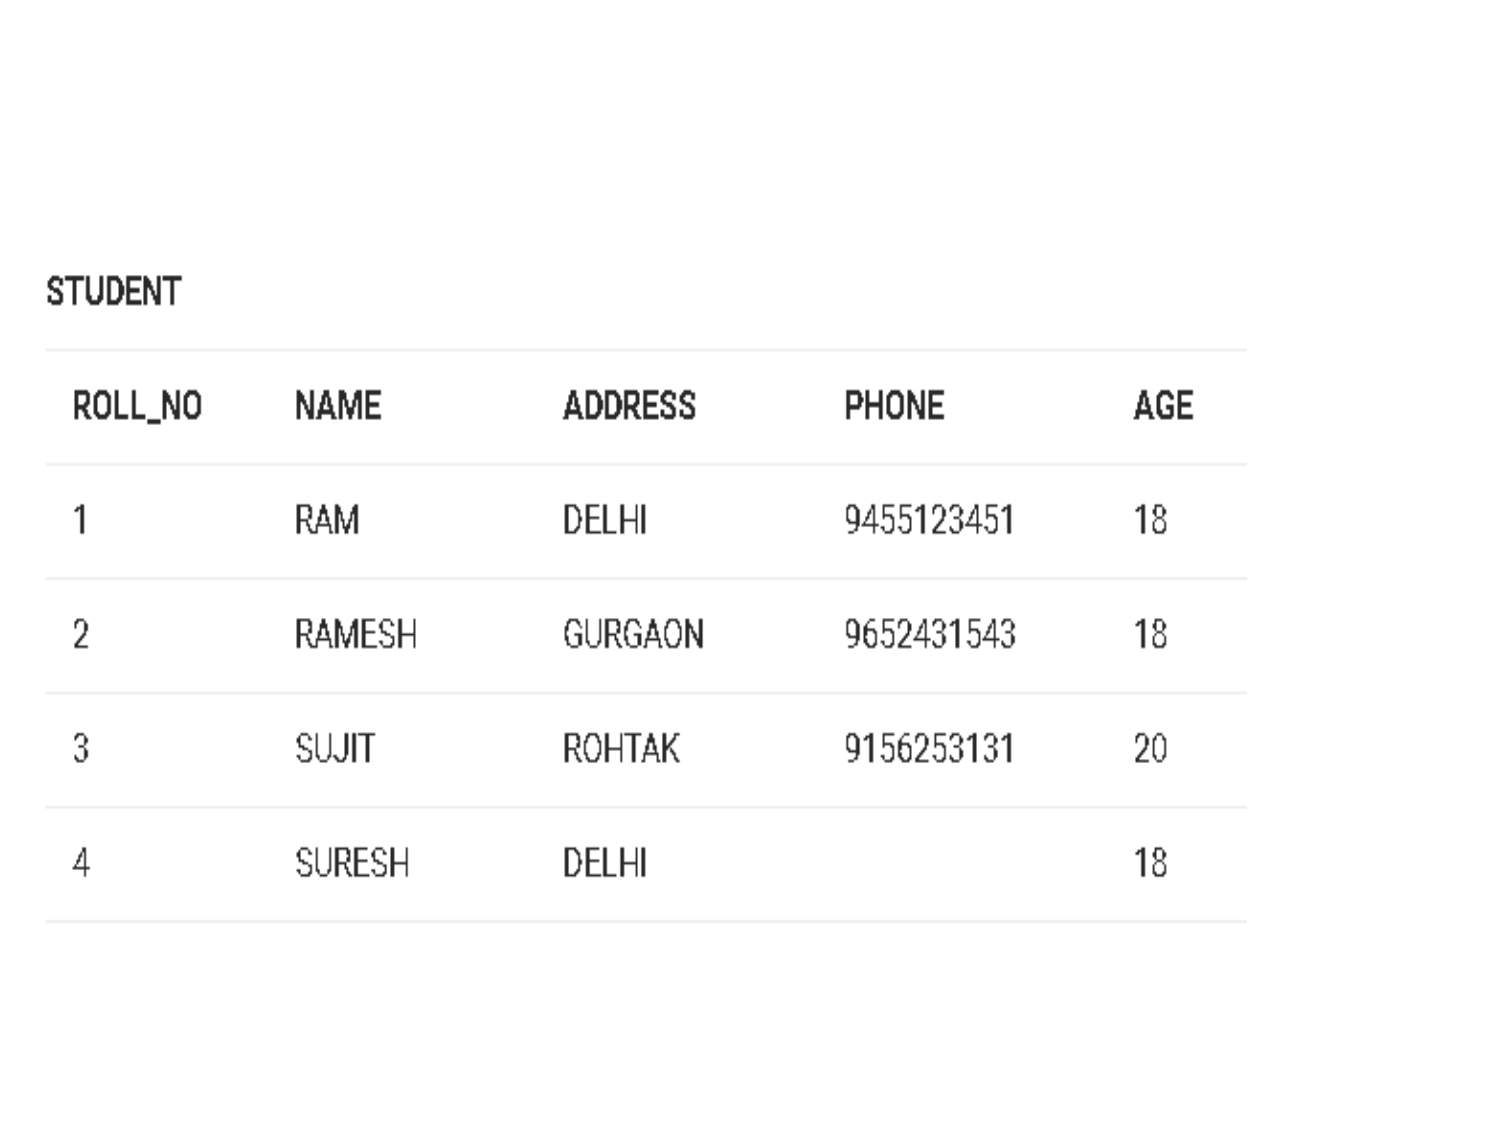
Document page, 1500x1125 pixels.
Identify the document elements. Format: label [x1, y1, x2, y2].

list [29, 257, 1247, 927]
